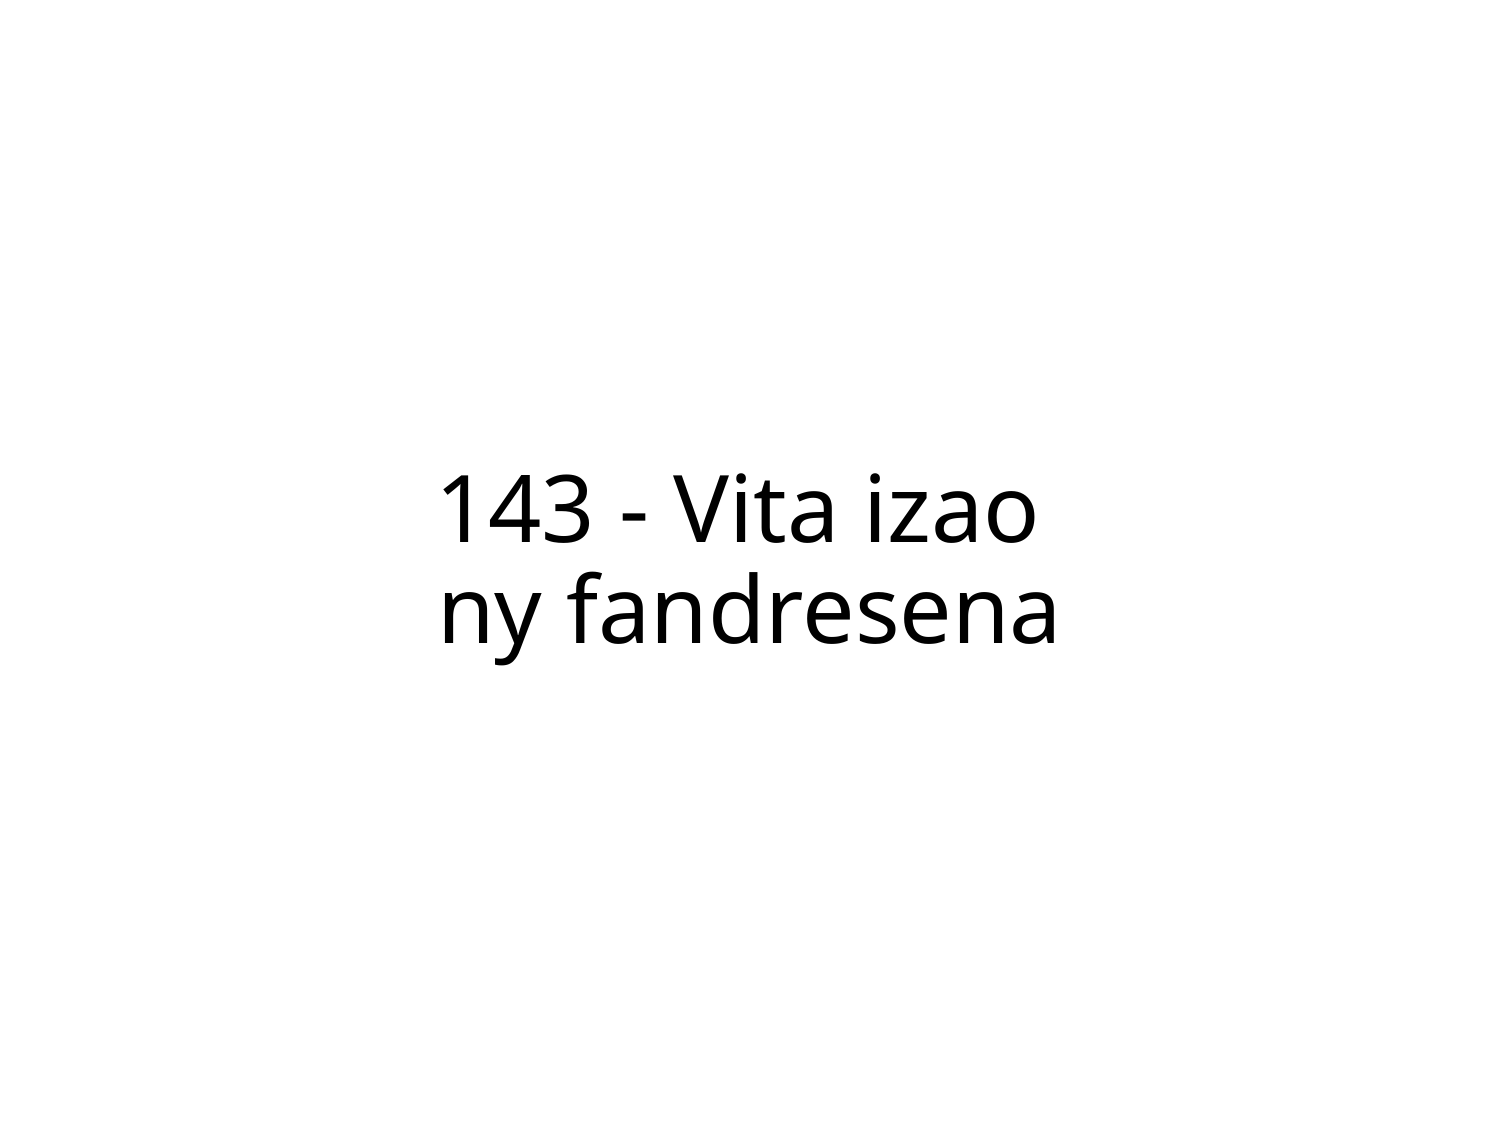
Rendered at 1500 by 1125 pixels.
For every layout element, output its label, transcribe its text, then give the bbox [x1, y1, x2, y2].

title 143 - Vita izao ny fandresena [103, 453, 1397, 672]
